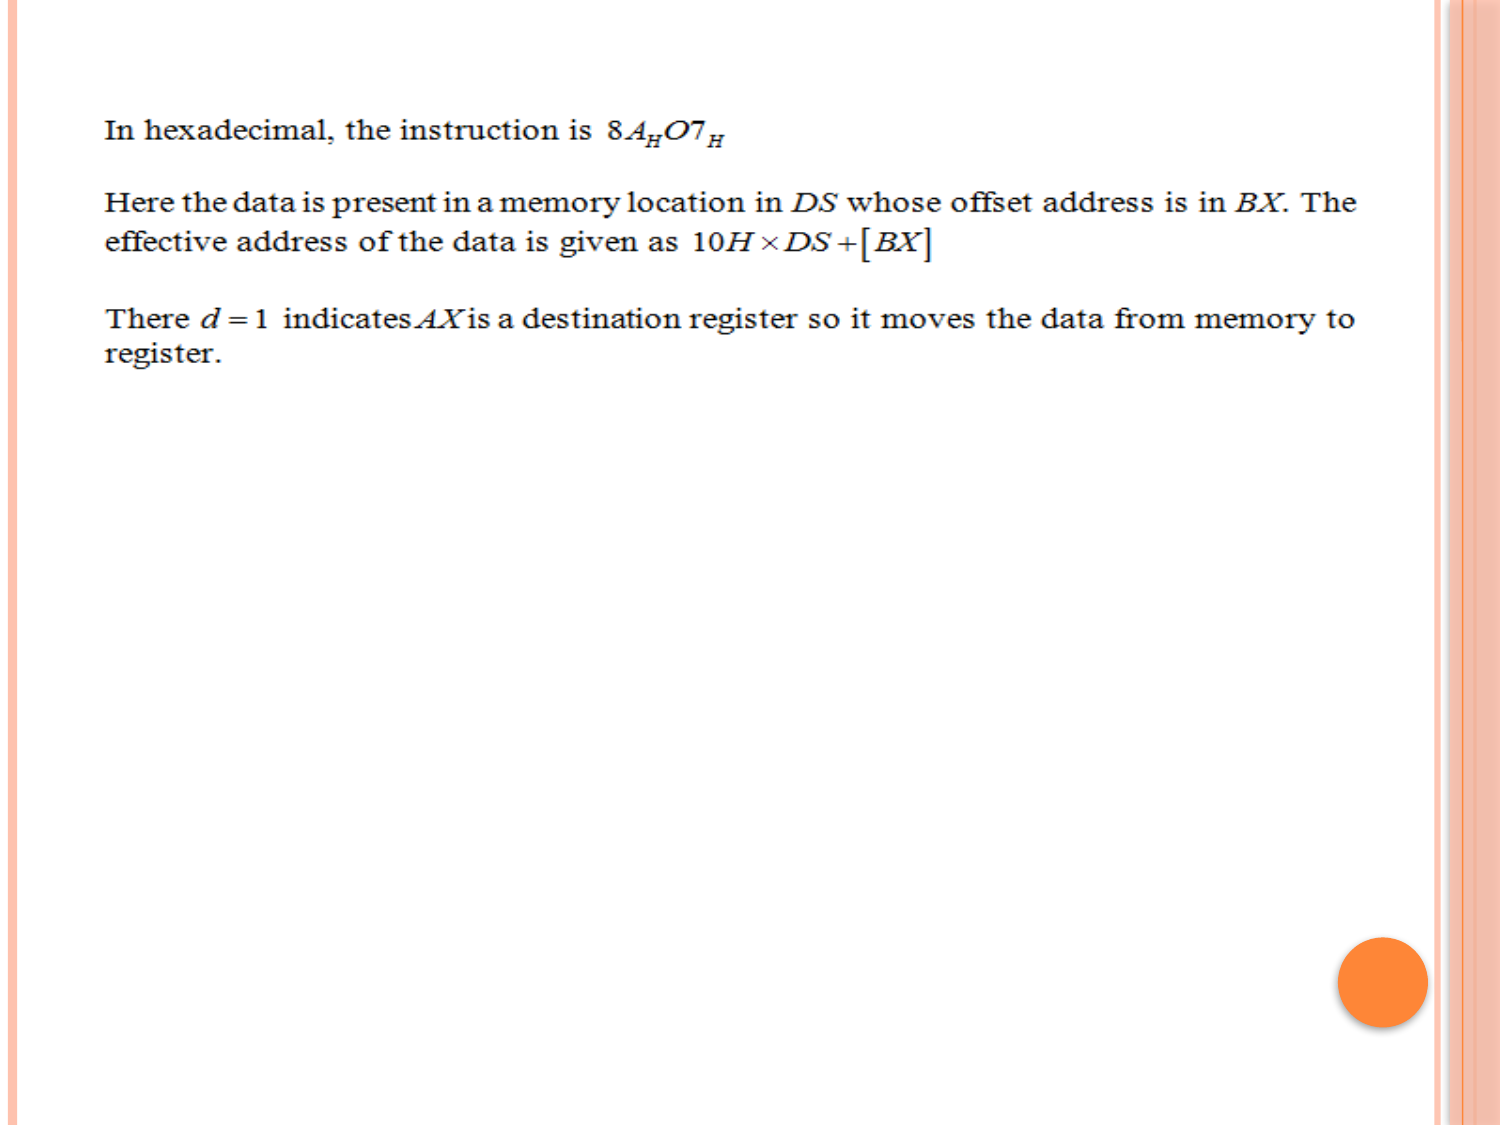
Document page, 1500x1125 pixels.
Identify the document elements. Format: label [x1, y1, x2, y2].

picture [74, 99, 1413, 385]
